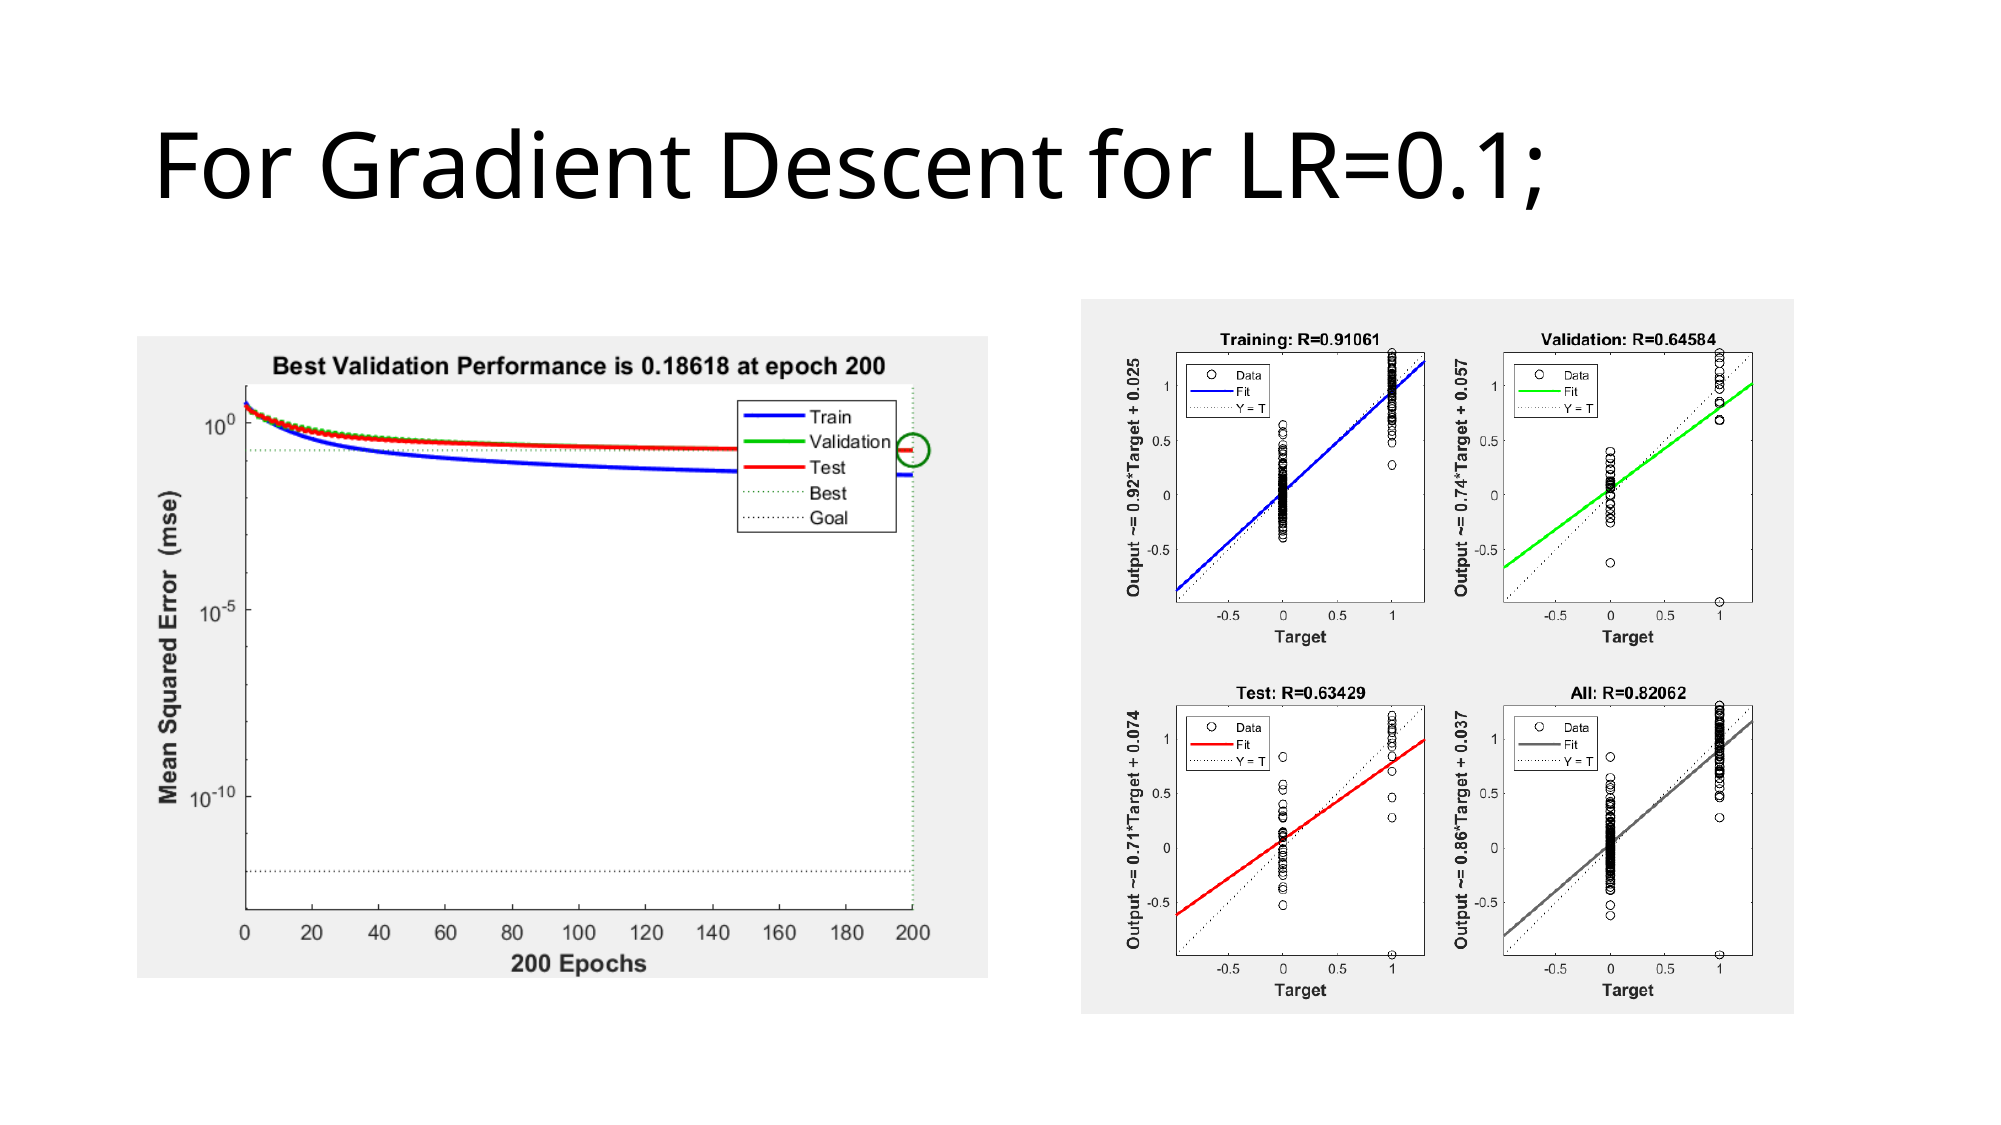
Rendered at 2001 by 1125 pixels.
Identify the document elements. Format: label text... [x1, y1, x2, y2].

title For Gradient Descent for LR=0.1; [137, 59, 1863, 278]
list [137, 335, 988, 978]
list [1081, 299, 1794, 1014]
